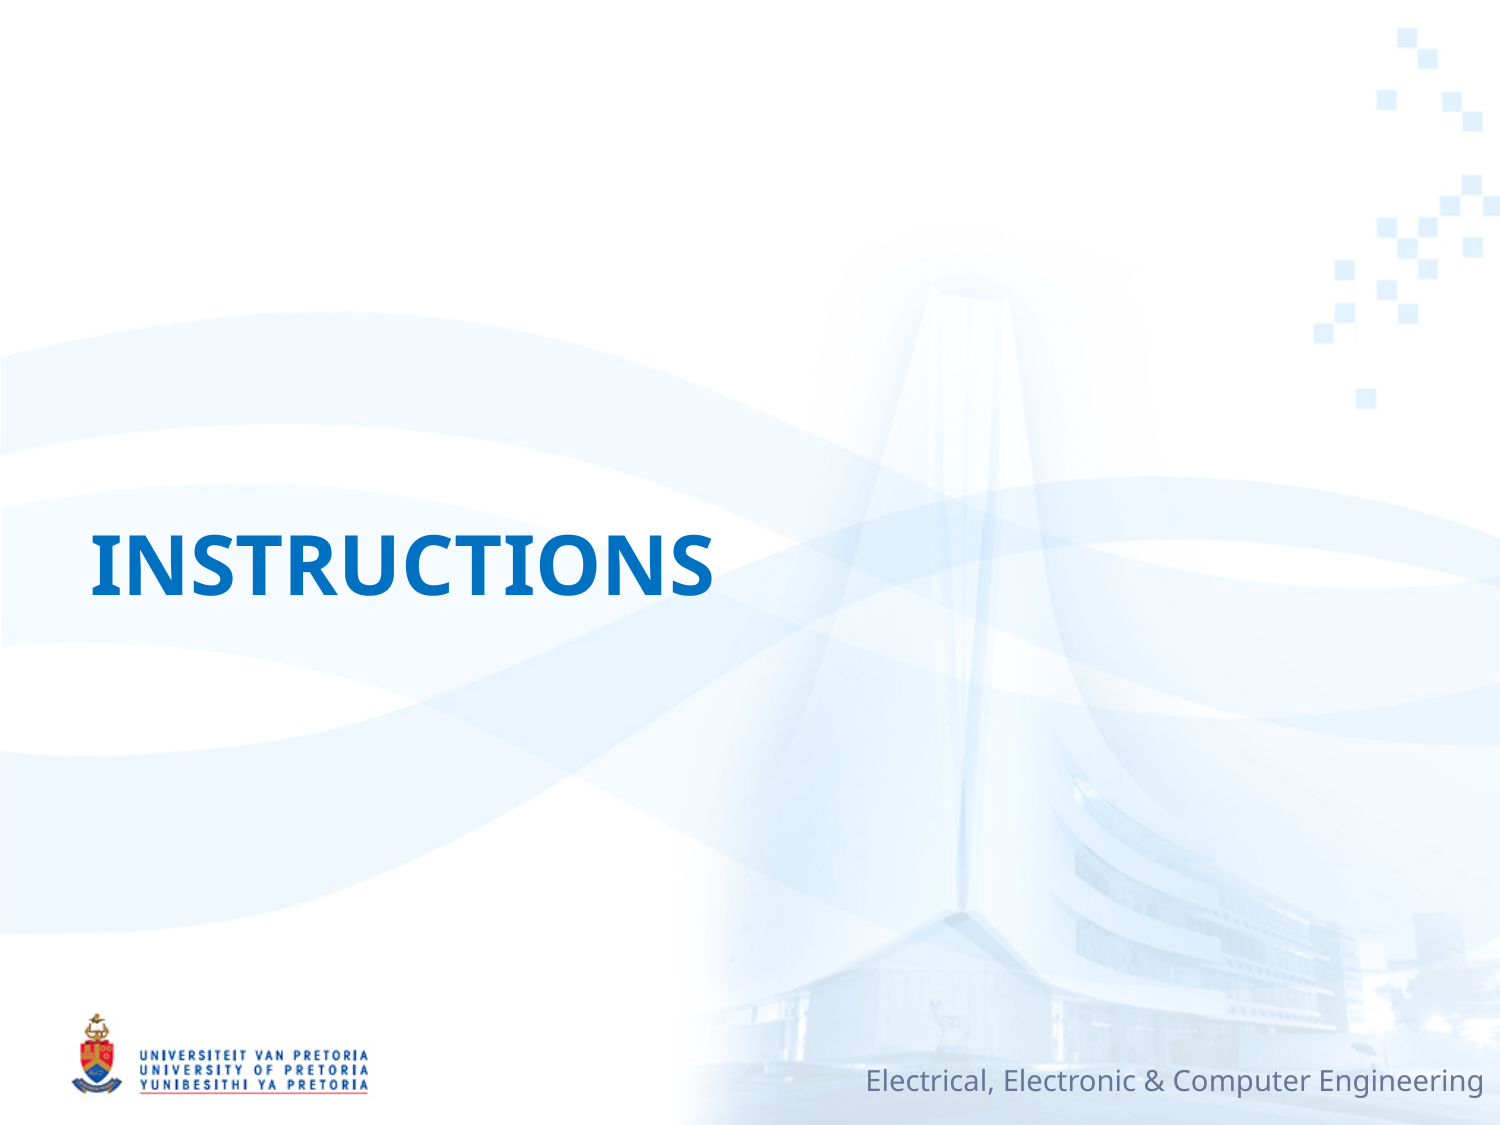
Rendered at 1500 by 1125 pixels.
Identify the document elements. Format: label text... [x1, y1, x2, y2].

picture [0, 0, 1500, 1125]
title INSTRUCTIONS [75, 468, 1350, 657]
